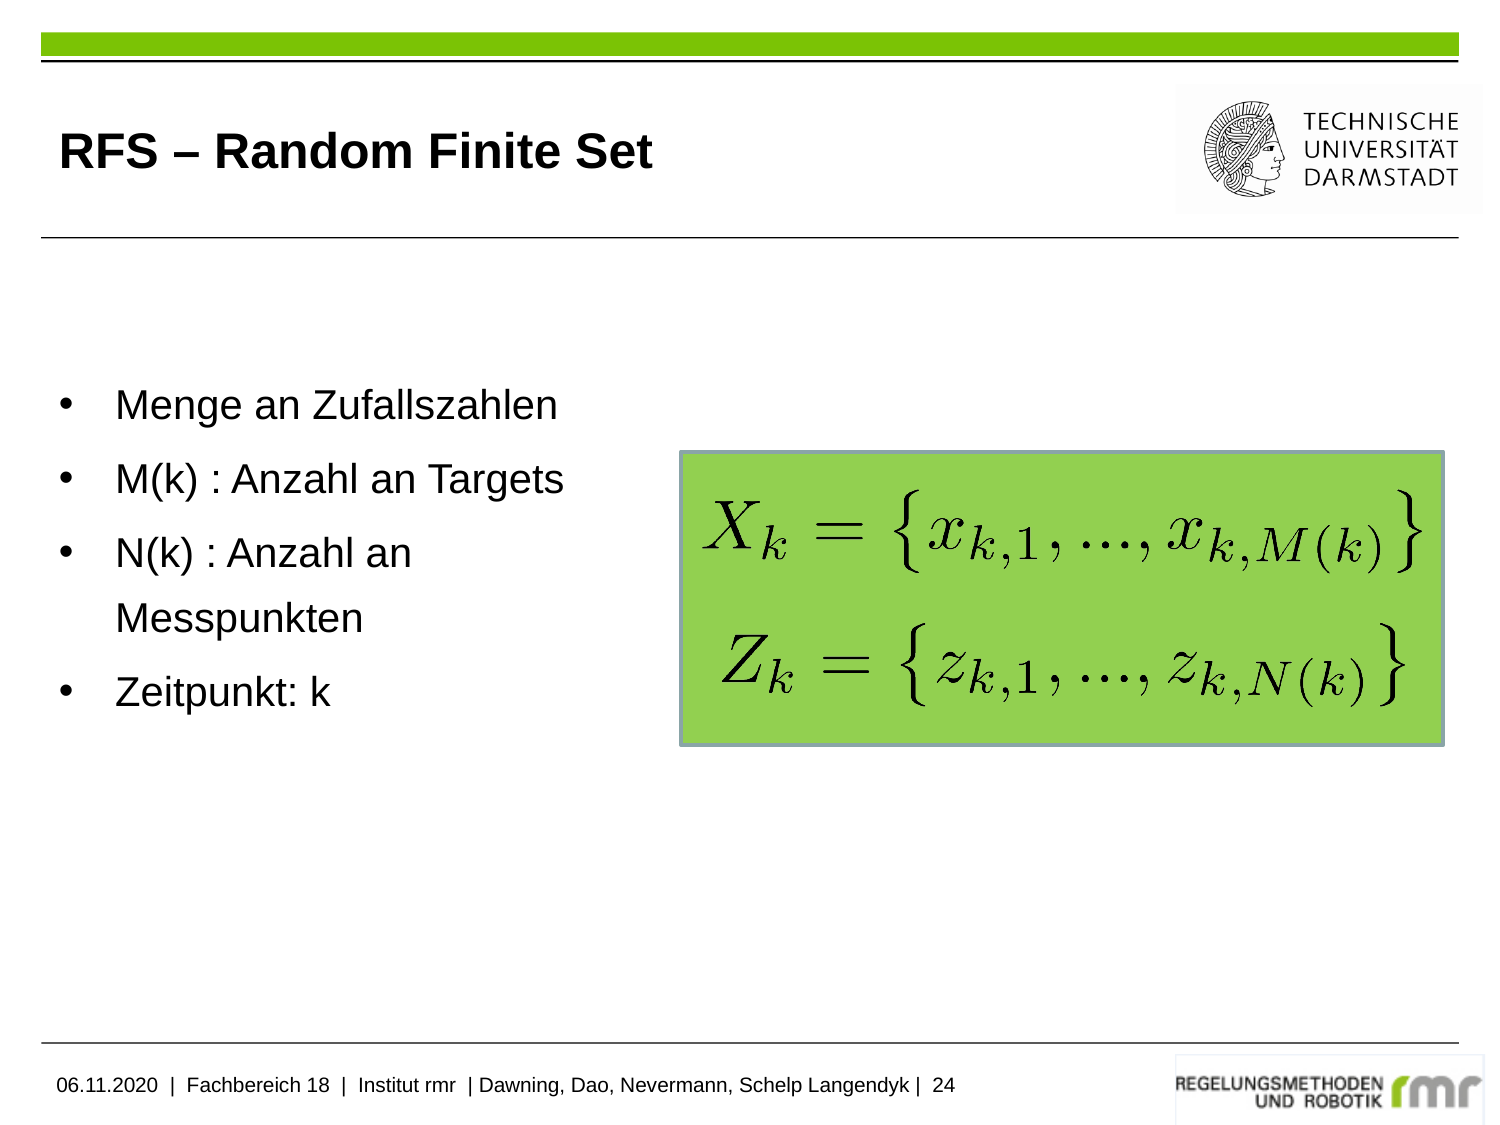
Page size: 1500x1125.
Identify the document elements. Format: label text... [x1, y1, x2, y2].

picture [1175, 1054, 1486, 1125]
title RFS – Random Finite Set [58, 79, 1182, 218]
text_box [679, 450, 1445, 747]
list Menge an Zufallszahlen M(k) : Anzahl an Targets N(k) : Anzahl an Messpunkten Zeitpunkt: k [58, 355, 569, 842]
picture [702, 489, 1422, 707]
picture [1182, 84, 1483, 214]
